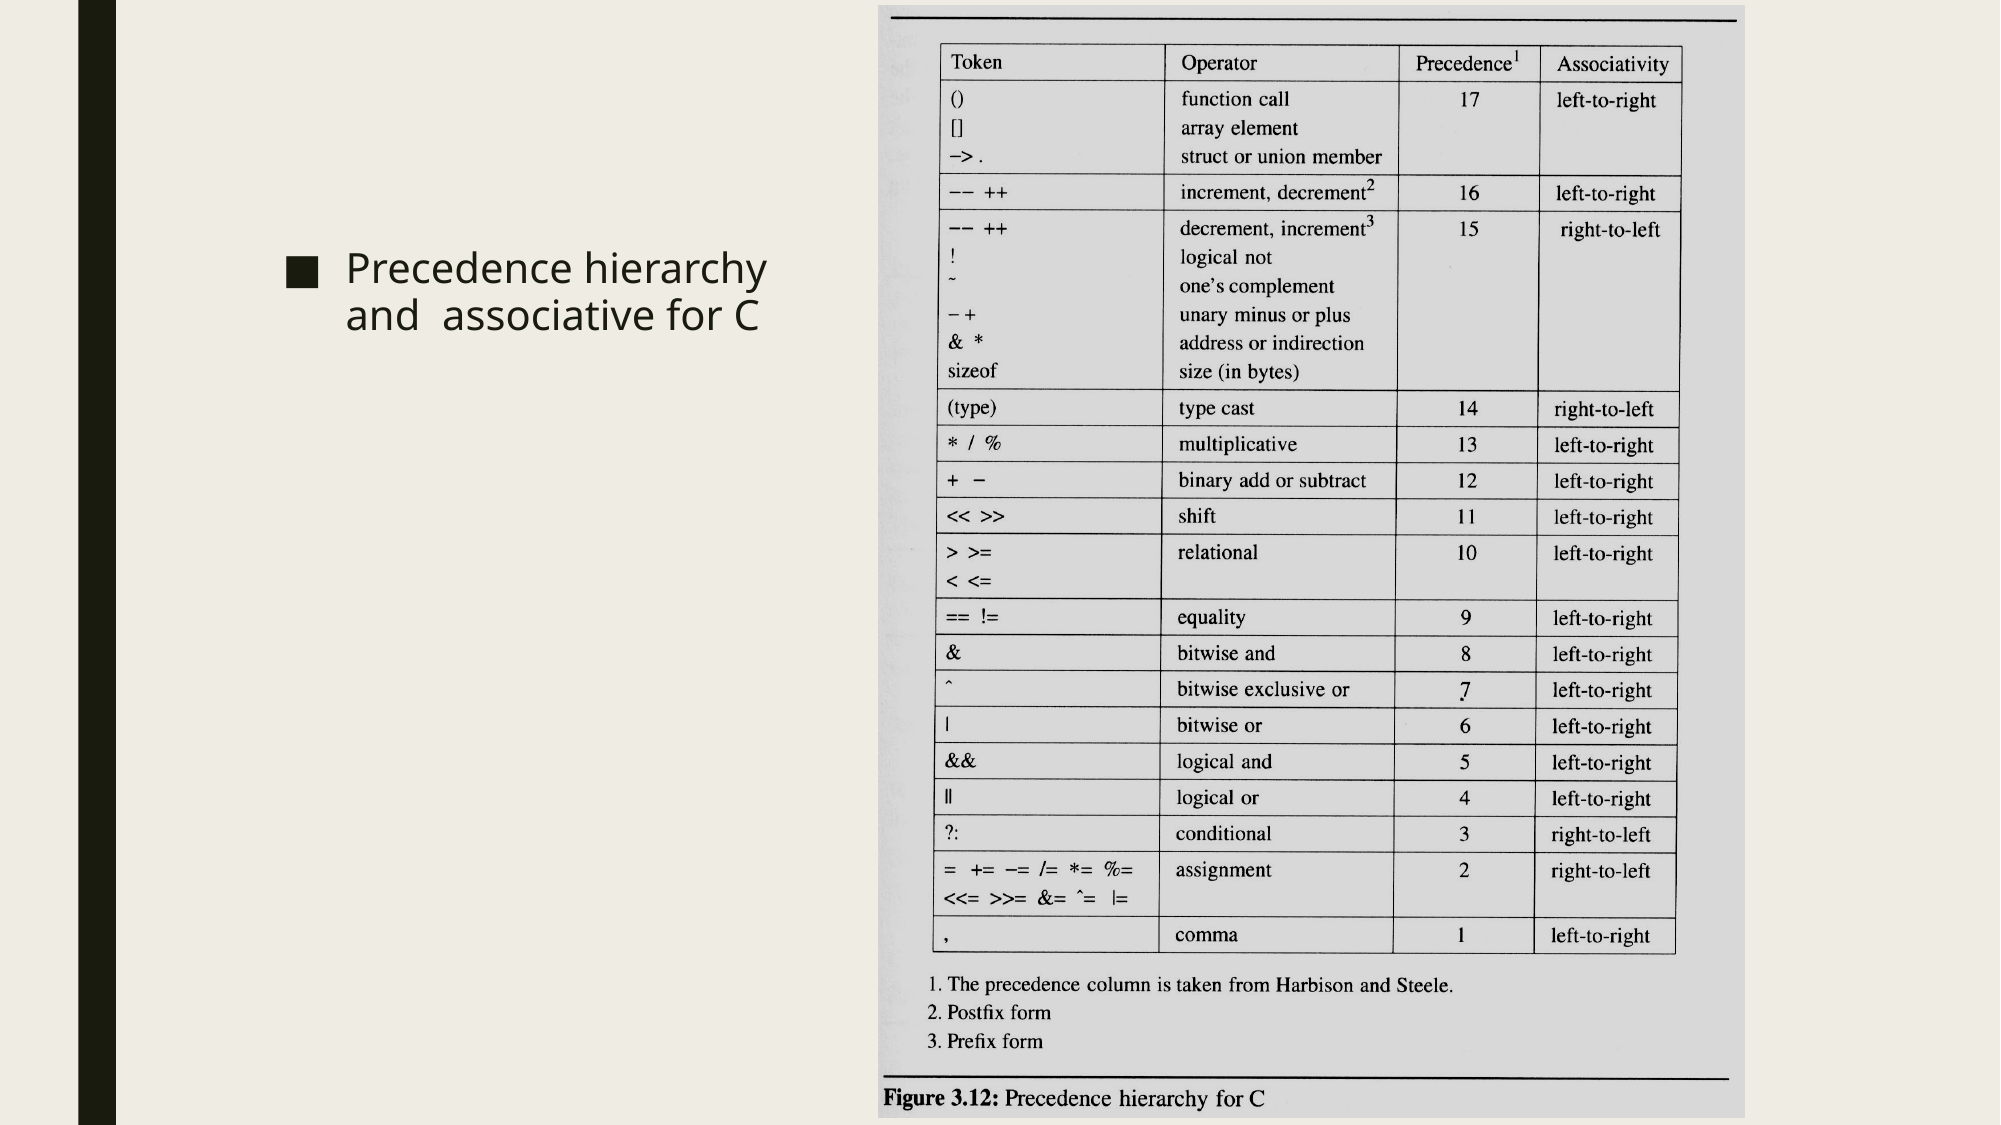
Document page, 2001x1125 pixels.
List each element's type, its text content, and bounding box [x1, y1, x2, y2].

list Precedence hierarchy and associative for C [267, 238, 847, 977]
picture [878, 5, 1745, 1118]
